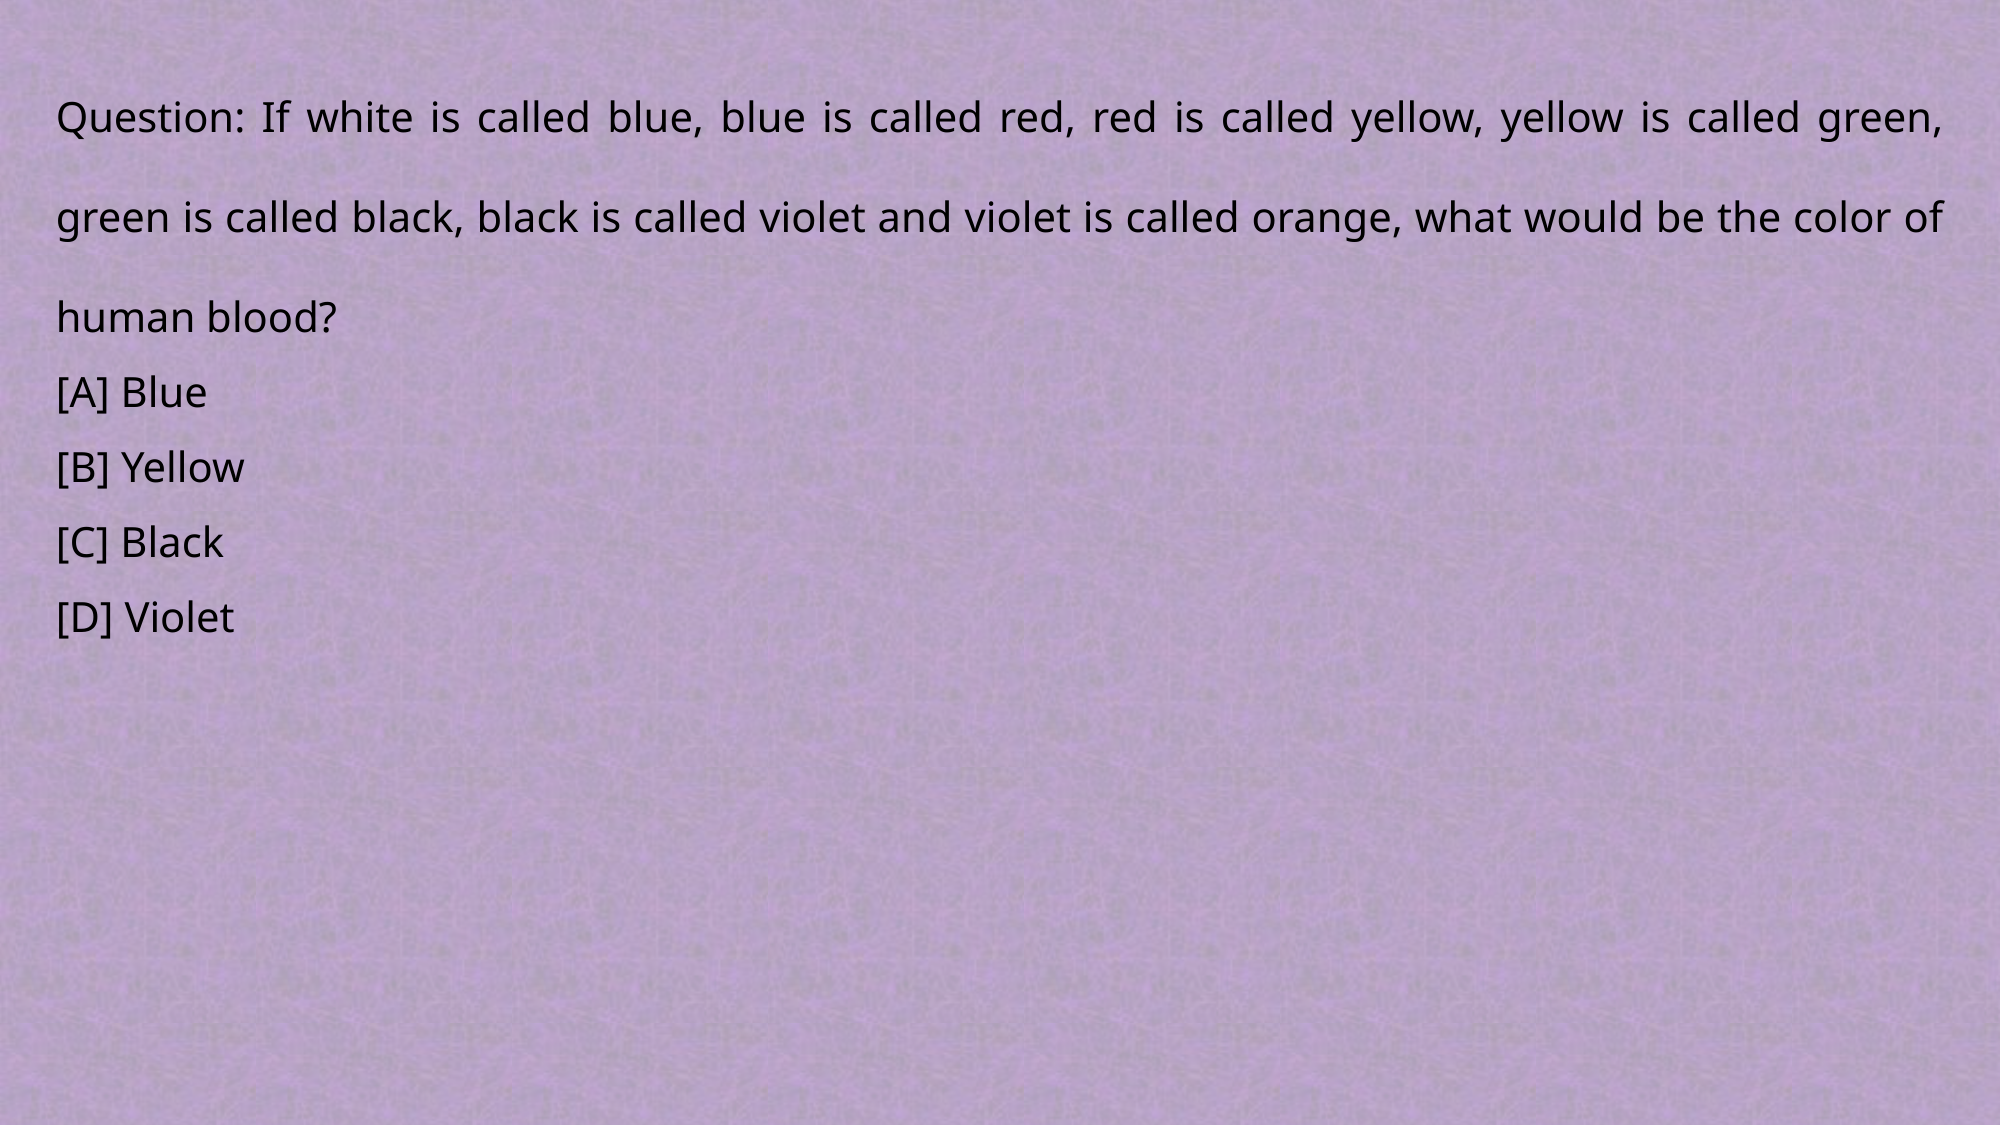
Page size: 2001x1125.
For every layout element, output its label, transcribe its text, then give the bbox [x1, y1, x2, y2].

text_box Question: If white is called blue, blue is called red, red is called yellow, yellow is called green, green is called black, black is called violet and violet is called orange, what would be the color of human blood? [A] Blue [B] Yellow [C] Black [D] Violet [41, 33, 1960, 716]
